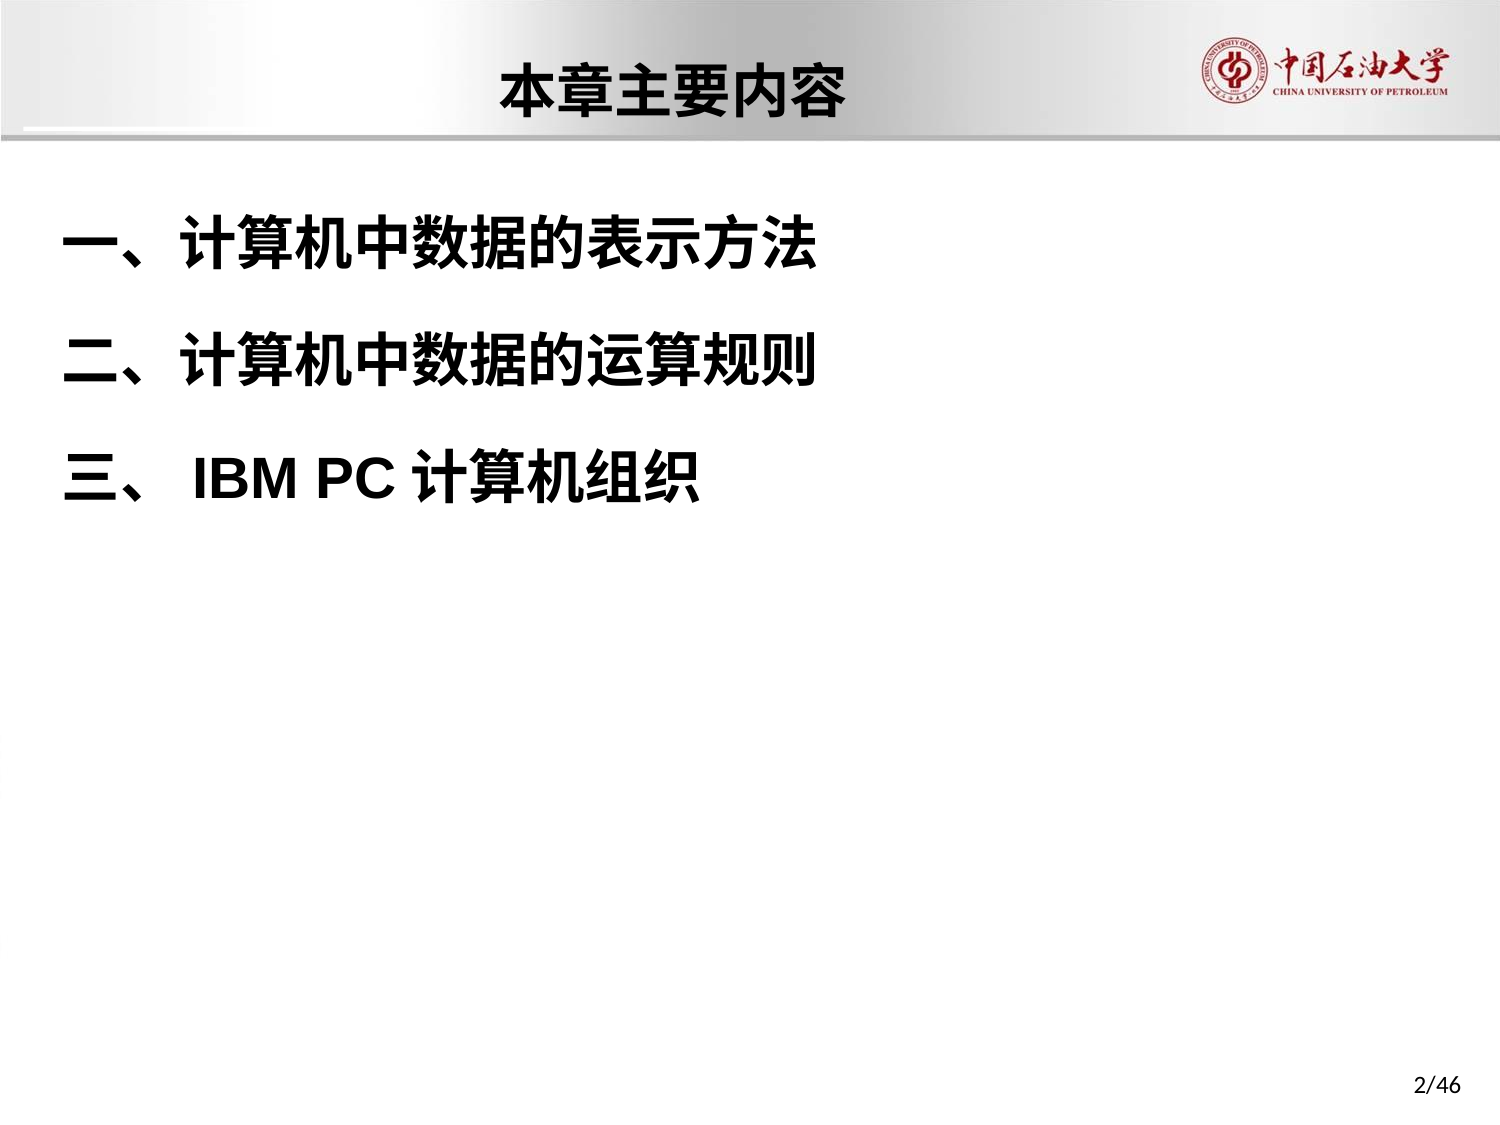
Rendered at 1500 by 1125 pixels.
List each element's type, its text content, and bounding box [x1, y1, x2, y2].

text_box 本章主要内容 [483, 46, 863, 132]
slide_number 2/46 [1349, 1053, 1477, 1114]
list 一、计算机中数据的表示方法 二、计算机中数据的运算规则 三、IBM PC计算机组织 [46, 163, 1466, 1055]
picture [0, 0, 1500, 1125]
